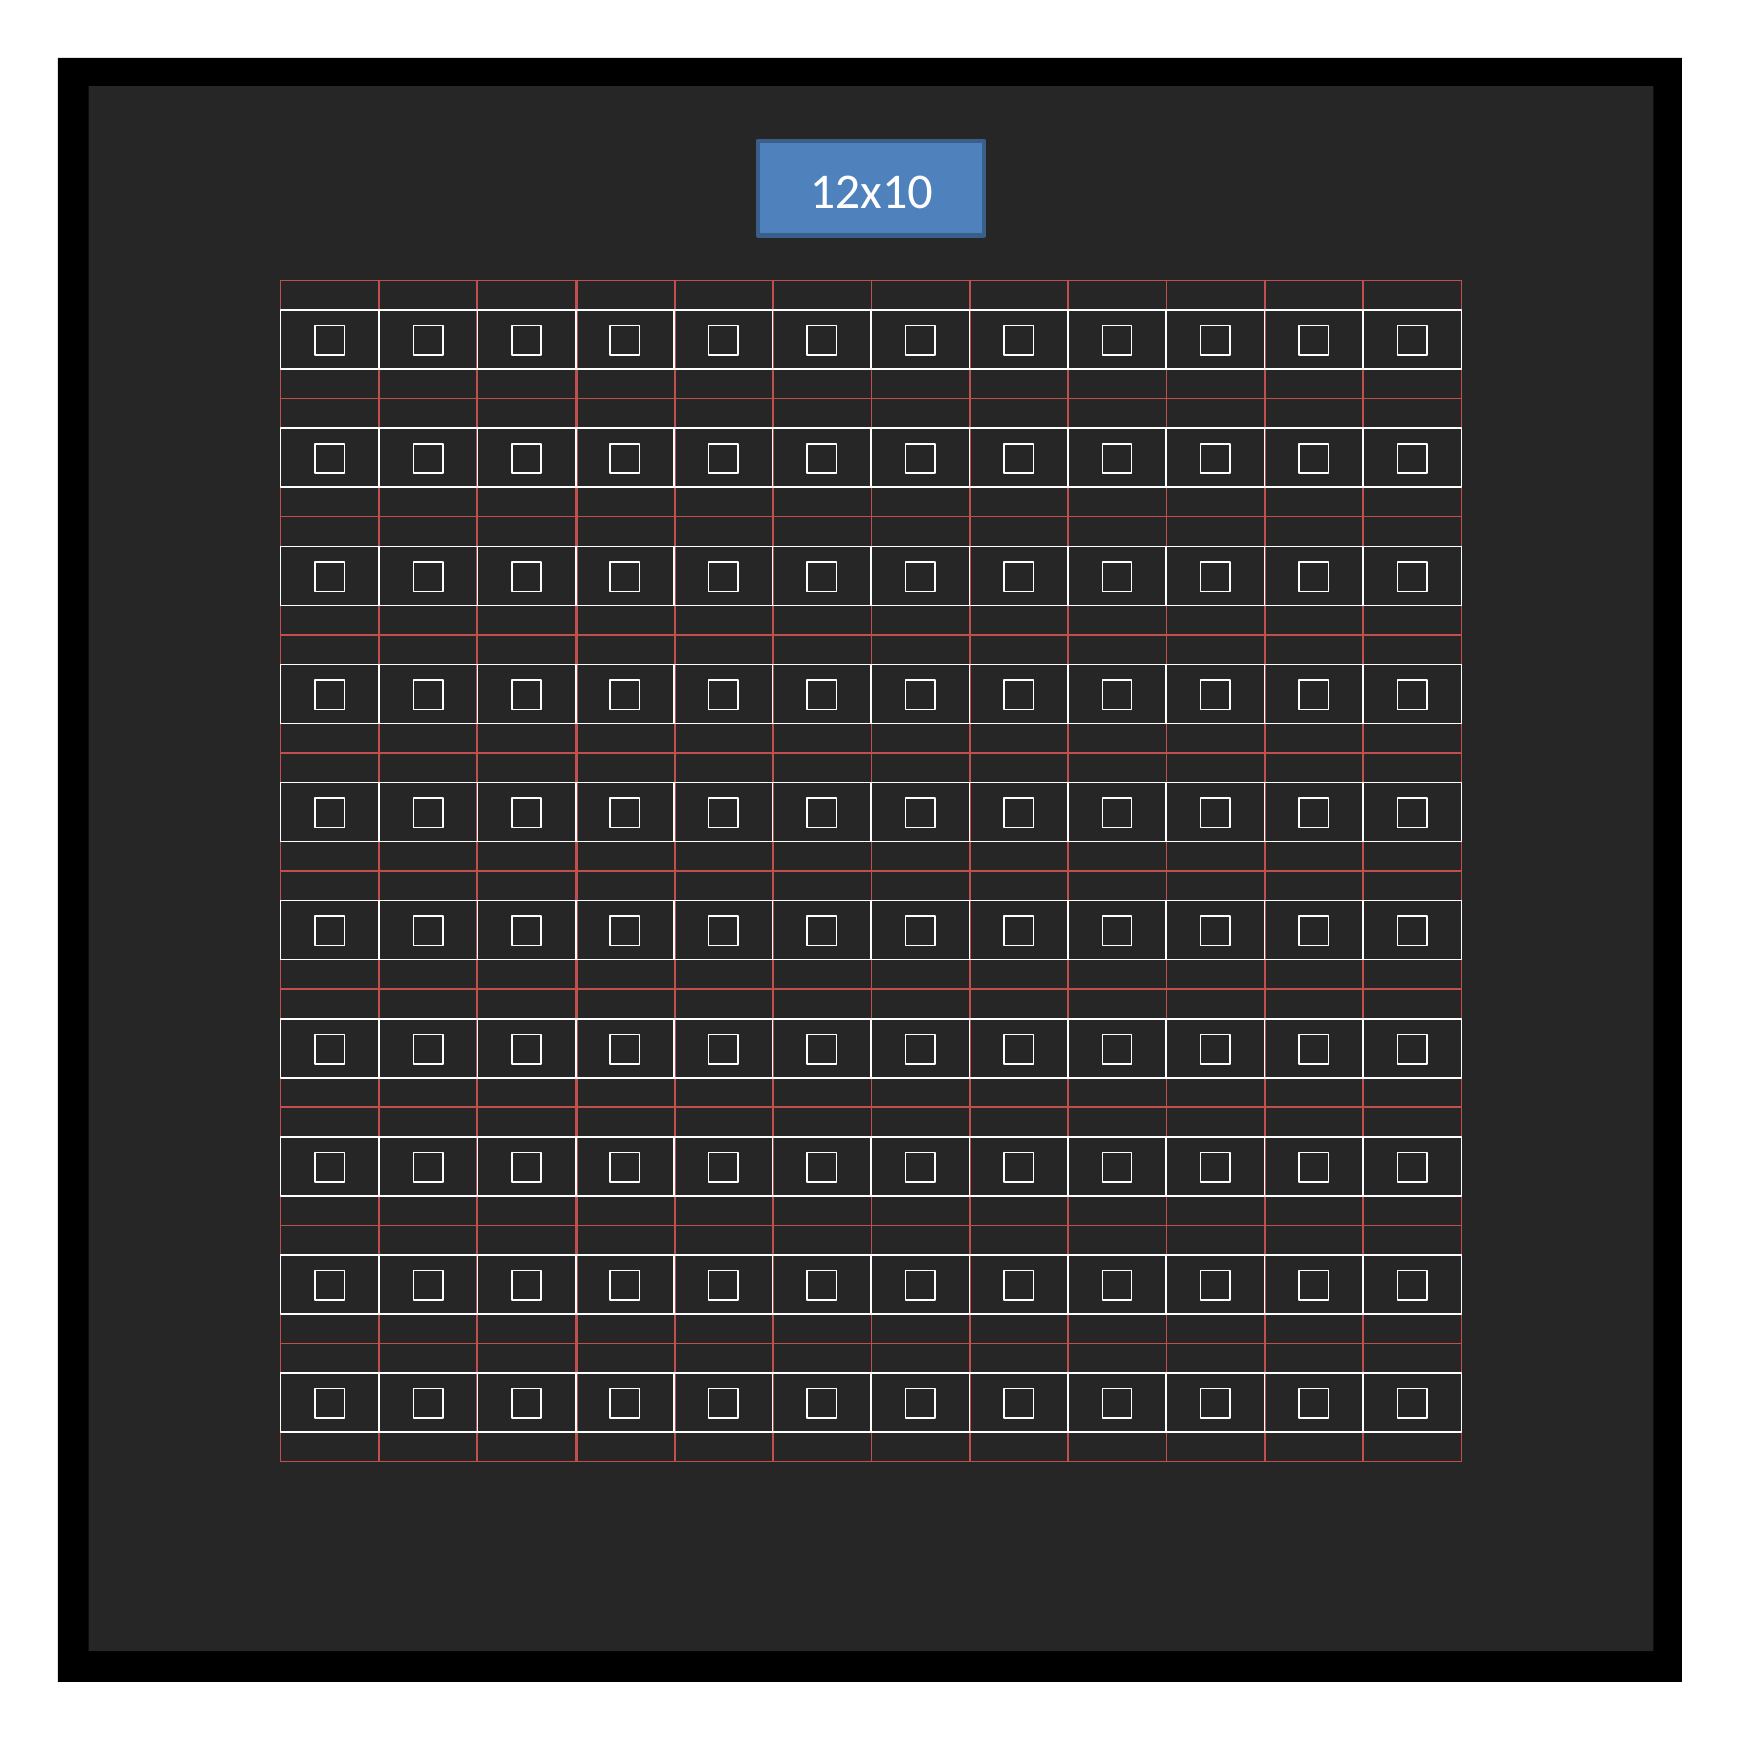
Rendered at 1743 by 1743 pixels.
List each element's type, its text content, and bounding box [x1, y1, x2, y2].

text_box [1263, 1439, 1361, 1464]
text_box [869, 278, 968, 308]
text_box [475, 1439, 575, 1464]
text_box [1361, 1436, 1464, 1464]
text_box [1164, 278, 1263, 308]
text_box [673, 278, 771, 308]
text_box [1066, 1439, 1164, 1464]
text_box [377, 278, 475, 308]
text_box [475, 278, 575, 308]
text_box [771, 278, 869, 308]
text_box [377, 1439, 475, 1464]
text_box [1263, 278, 1361, 308]
text_box [575, 278, 673, 308]
text_box [968, 1439, 1066, 1464]
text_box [280, 309, 1462, 1433]
text_box [869, 1439, 968, 1464]
text_box [771, 1439, 869, 1464]
text_box [968, 278, 1066, 308]
text_box [575, 1439, 673, 1464]
text_box [56, 56, 1684, 1684]
text_box [278, 278, 377, 310]
text_box [1164, 1439, 1263, 1464]
text_box [673, 1439, 771, 1464]
text_box [1066, 278, 1164, 308]
text_box [278, 1437, 377, 1464]
text_box 12x10 [756, 139, 986, 238]
text_box [86, 84, 1656, 1653]
text_box [1361, 278, 1464, 312]
